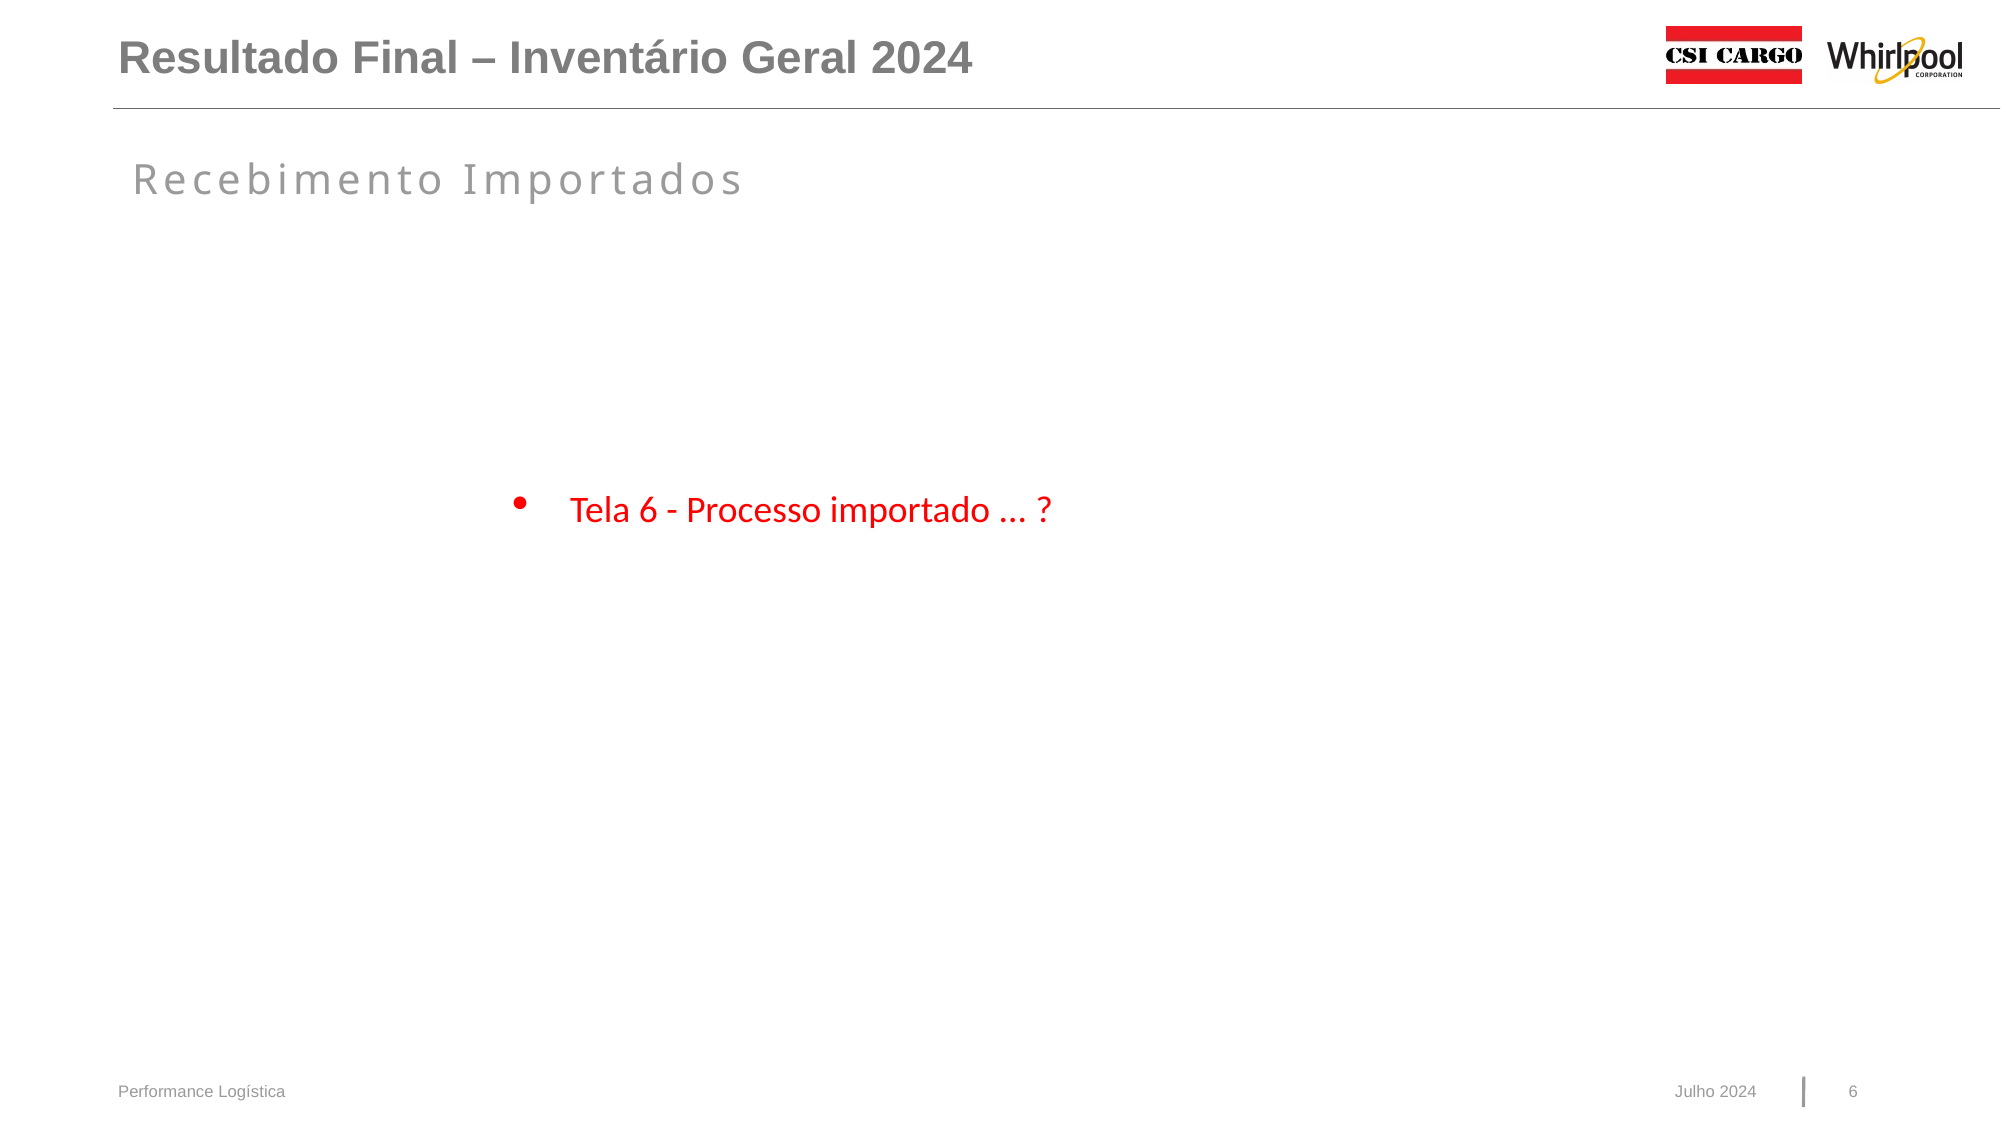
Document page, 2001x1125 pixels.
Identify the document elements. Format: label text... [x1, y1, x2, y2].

text_box Tela 6 - Processo importado ... ? [499, 474, 1501, 538]
slide_number Julho 2024 [1446, 1080, 1757, 1115]
picture [1827, 37, 1962, 84]
picture [1666, 26, 1802, 84]
list Resultado Final – Inventário Geral 2024 [118, 33, 1443, 87]
text_box Recebimento Importados [118, 145, 808, 211]
slide_number 6 [1848, 1080, 1919, 1114]
footer Performance Logística [118, 1080, 945, 1120]
